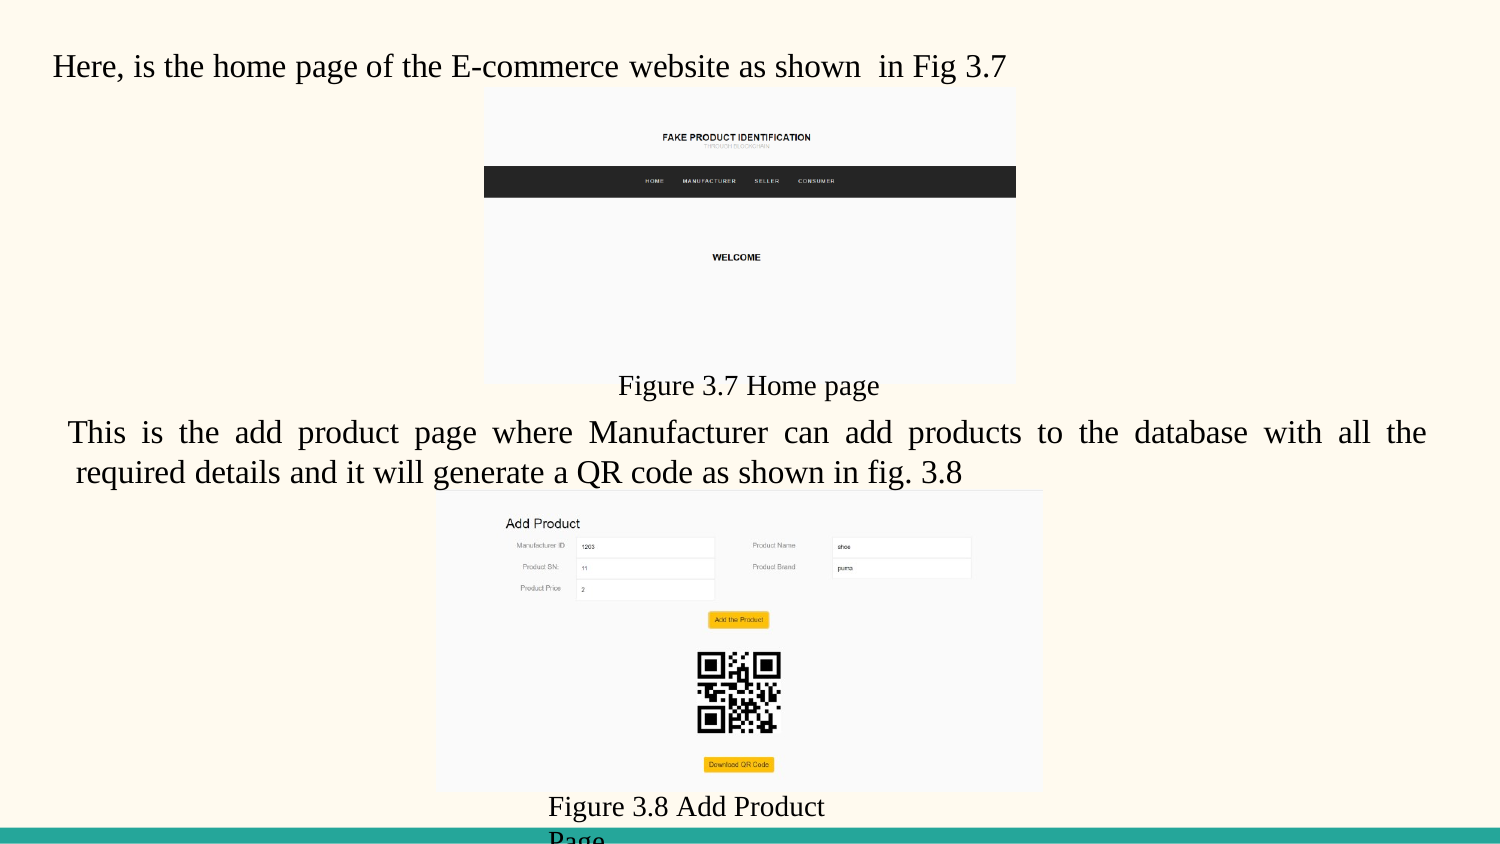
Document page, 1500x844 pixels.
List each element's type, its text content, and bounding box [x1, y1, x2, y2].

picture [484, 87, 1016, 384]
text_box Figure 3.7 Home page This is the add product page where Manufacturer can add products to the database with all the required details and it will generate a QR code as shown in fig. 3.8 [65, 356, 1435, 491]
picture [435, 489, 1043, 792]
title Here, is the home page of the E-commerce website as shown in Fig 3.7 [50, 41, 1014, 185]
text_box Figure 3.8 Add Product Page [546, 800, 888, 844]
